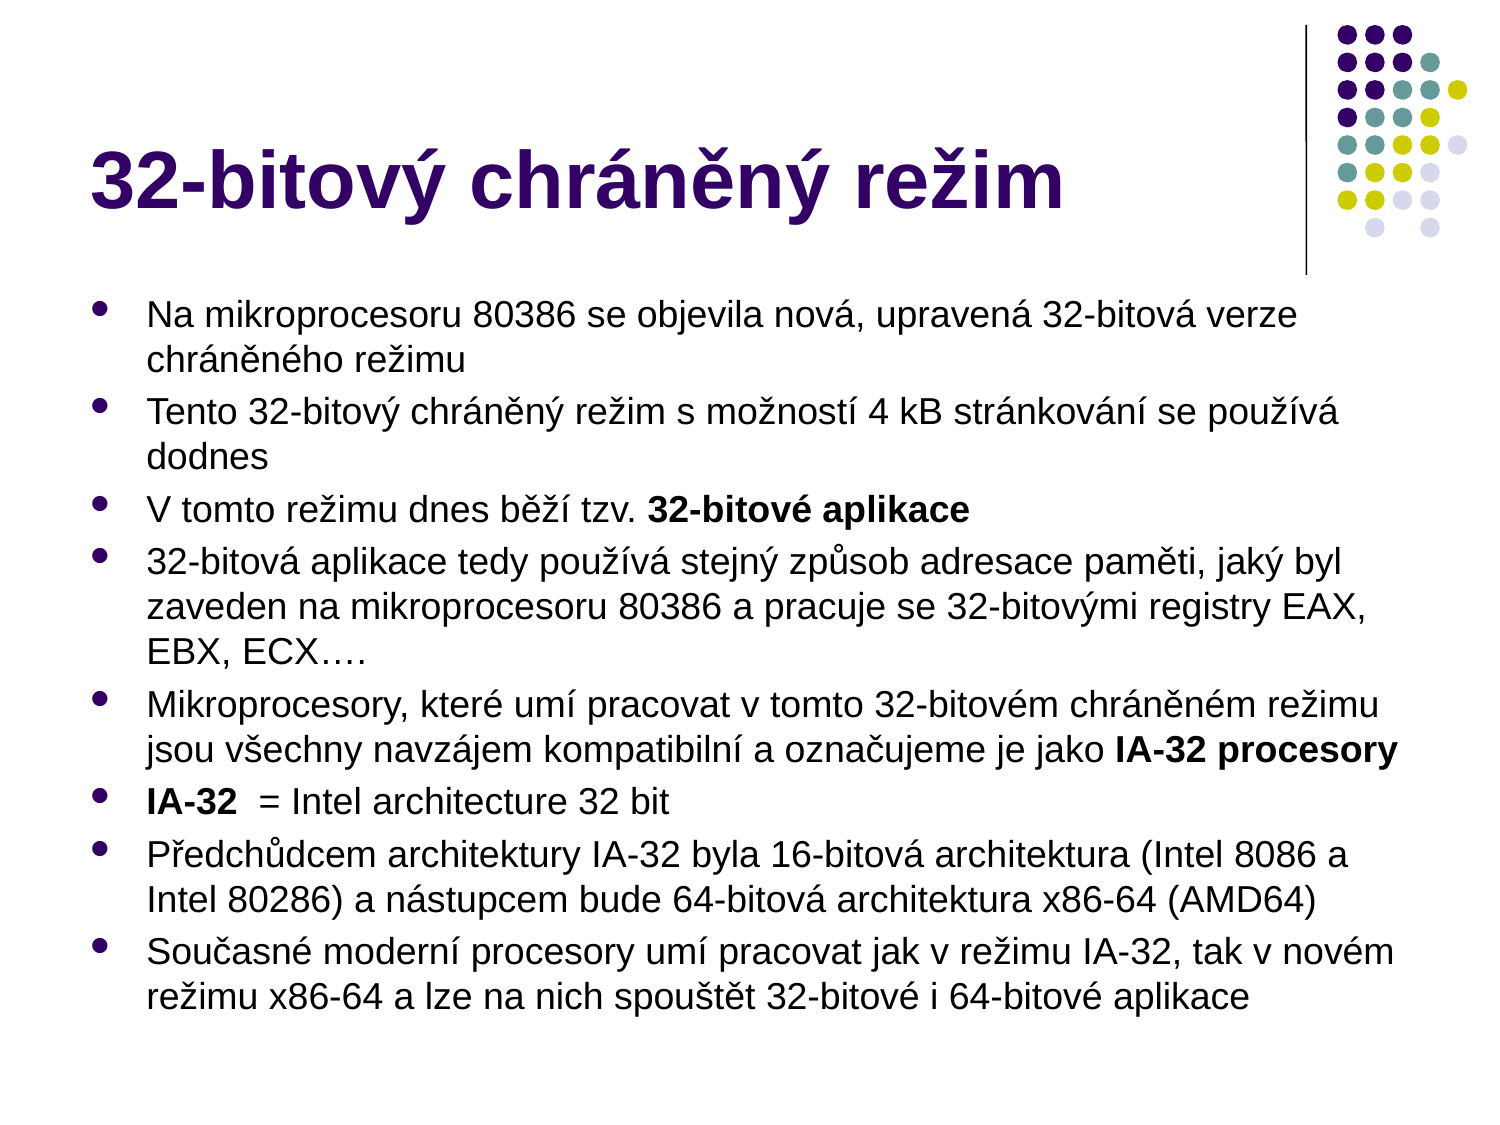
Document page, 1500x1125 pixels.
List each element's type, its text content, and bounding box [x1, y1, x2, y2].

list Na mikroprocesoru 80386 se objevila nová, upravená 32-bitová verze chráněného režimu Tento 32-bitový chráněný režim s možností 4 kB stránkování se používá dodnes V tomto režimu dnes běží tzv. 32-bitové aplikace 32-bitová aplikace tedy používá stejný způsob adresace paměti, jaký byl zaveden na mikroprocesoru 80386 a pracuje se 32-bitovými registry EAX, EBX, ECX…. Mikroprocesory, které umí pracovat v tomto 32-bitovém chráněném režimu jsou všechny navzájem kompatibilní a označujeme je jako IA-32 procesory IA-32 = Intel architecture 32 bit Předchůdcem architektury IA-32 byla 16-bitová architektura (Intel 8086 a Intel 80286) a nástupcem bude 64-bitová architektura x86-64 (AMD64) Současné moderní procesory umí pracovat jak v režimu IA-32, tak v novém režimu x86-64 a lze na nich spouštět 32-bitové i 64-bitové aplikace [75, 282, 1425, 1045]
title 32-bitový chráněný režim [75, 20, 1313, 233]
